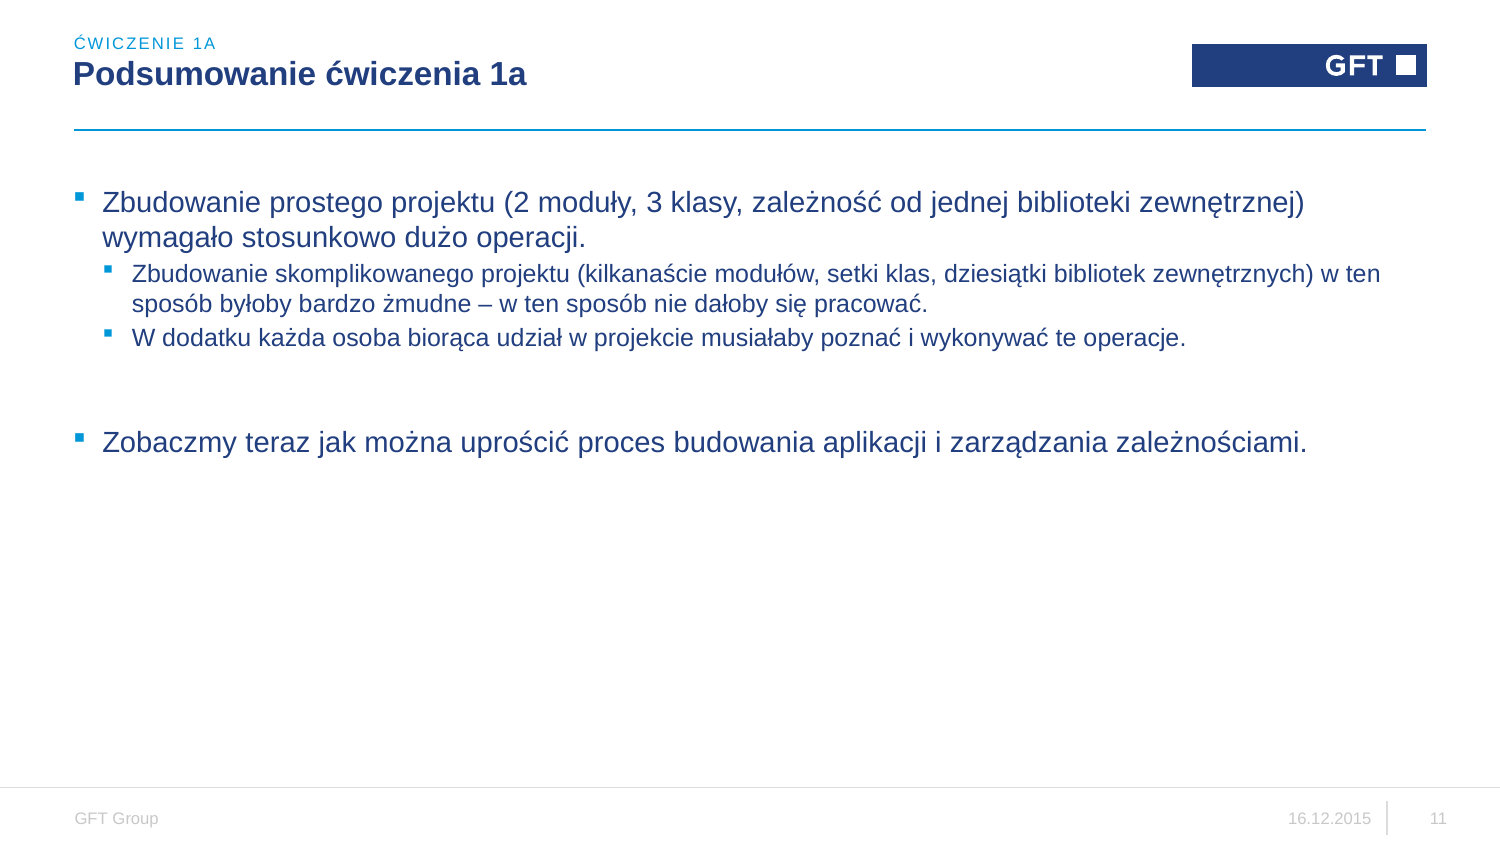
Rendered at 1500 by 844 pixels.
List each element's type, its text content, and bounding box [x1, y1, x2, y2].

list ĆWICZENIE 1a [73, 32, 1172, 53]
title Podsumowanie ćwiczenia 1a [72, 56, 1171, 94]
list Zbudowanie prostego projektu (2 moduły, 3 klasy, zależność od jednej biblioteki zewnętrznej) wymagało stosunkowo dużo operacji. Zbudowanie skomplikowanego projektu (kilkanaście modułów, setki klas, dziesiątki bibliotek zewnętrznych) w ten sposób byłoby bardzo żmudne – w ten sposób nie dałoby się pracować. W dodatku każda osoba biorąca udział w projekcie musiałaby poznać i wykonywać te operacje. Zobaczmy teraz jak można uprościć proces budowania aplikacji i zarządzania zależnościami. [72, 183, 1386, 736]
